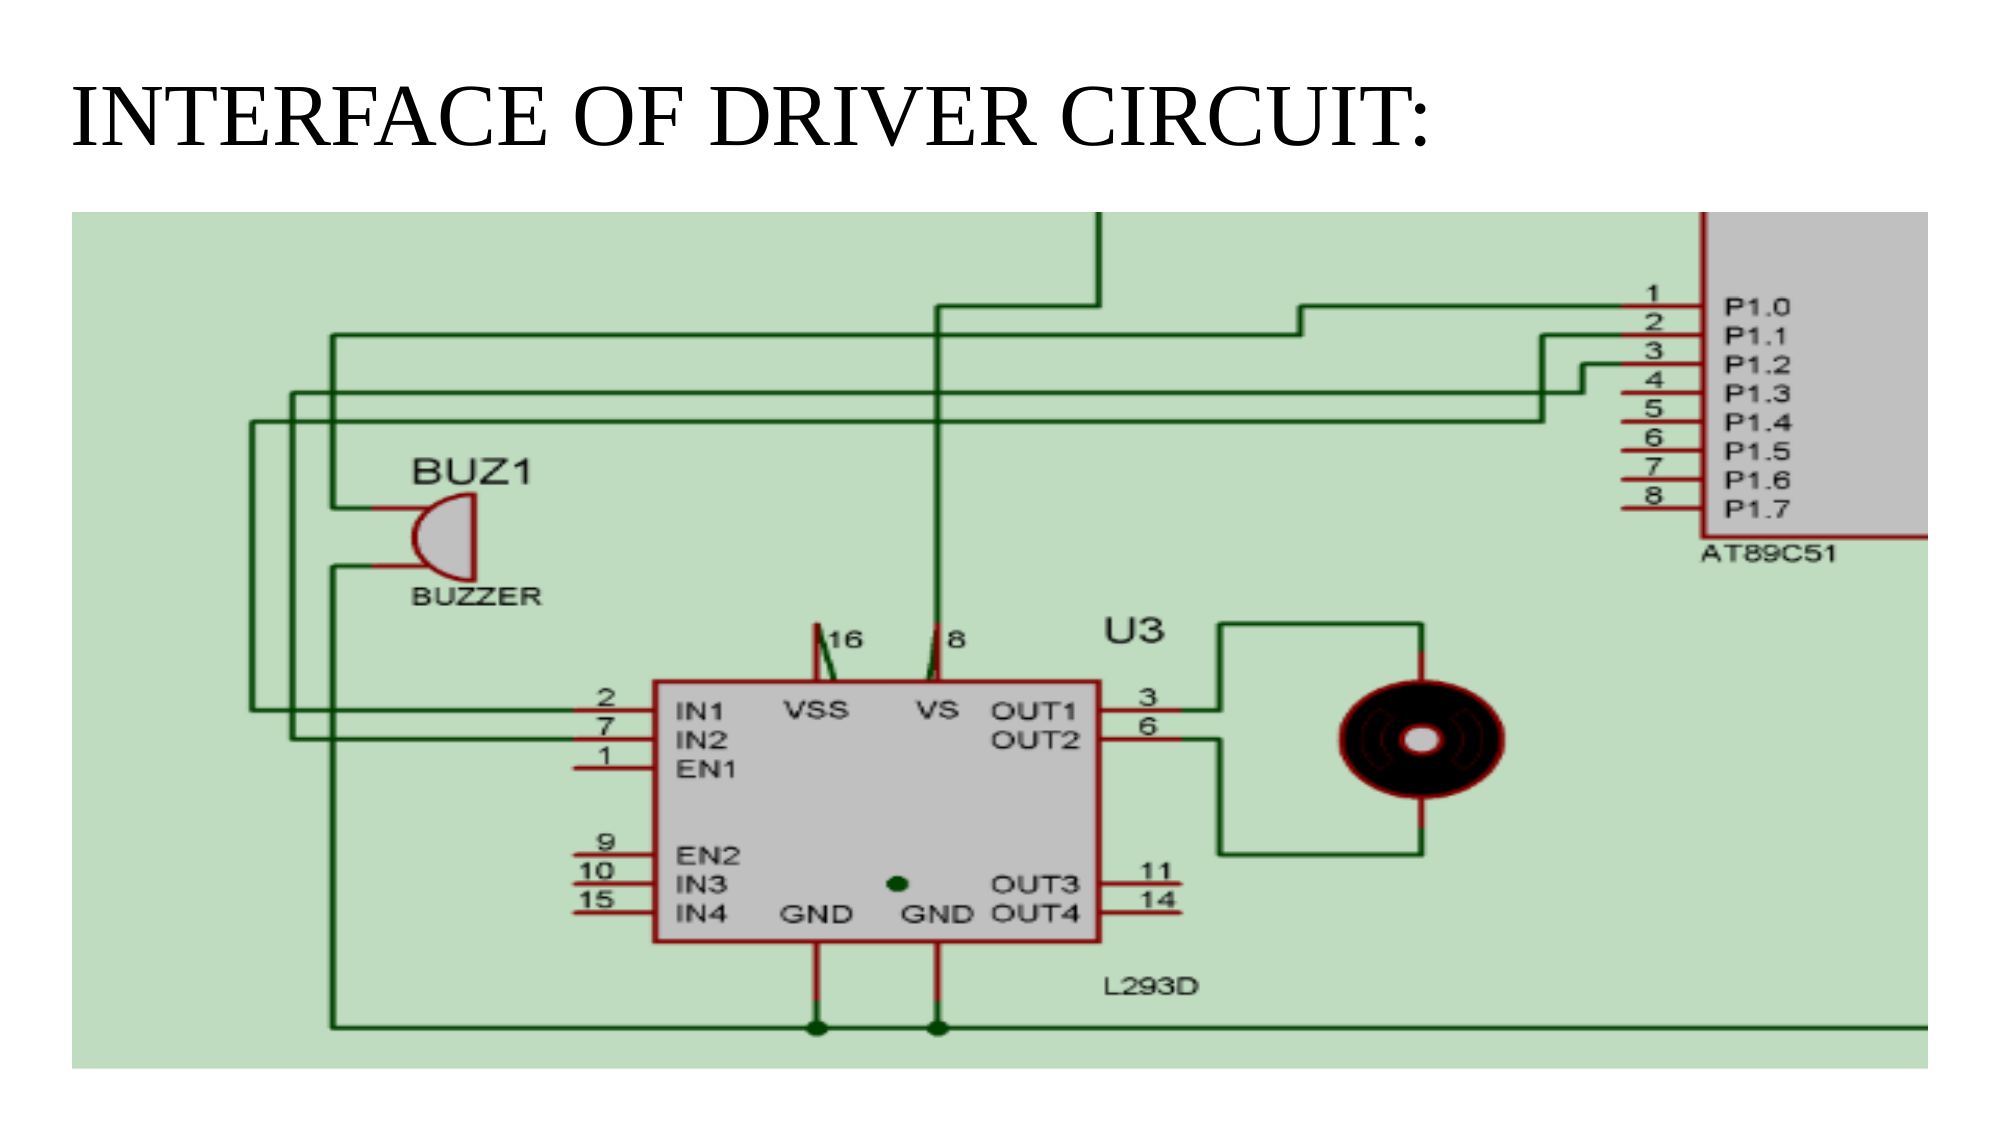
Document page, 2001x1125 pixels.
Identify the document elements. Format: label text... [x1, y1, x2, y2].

picture [72, 212, 1928, 1076]
title INTERFACE OF DRIVER CIRCUIT: [17, 40, 1488, 173]
